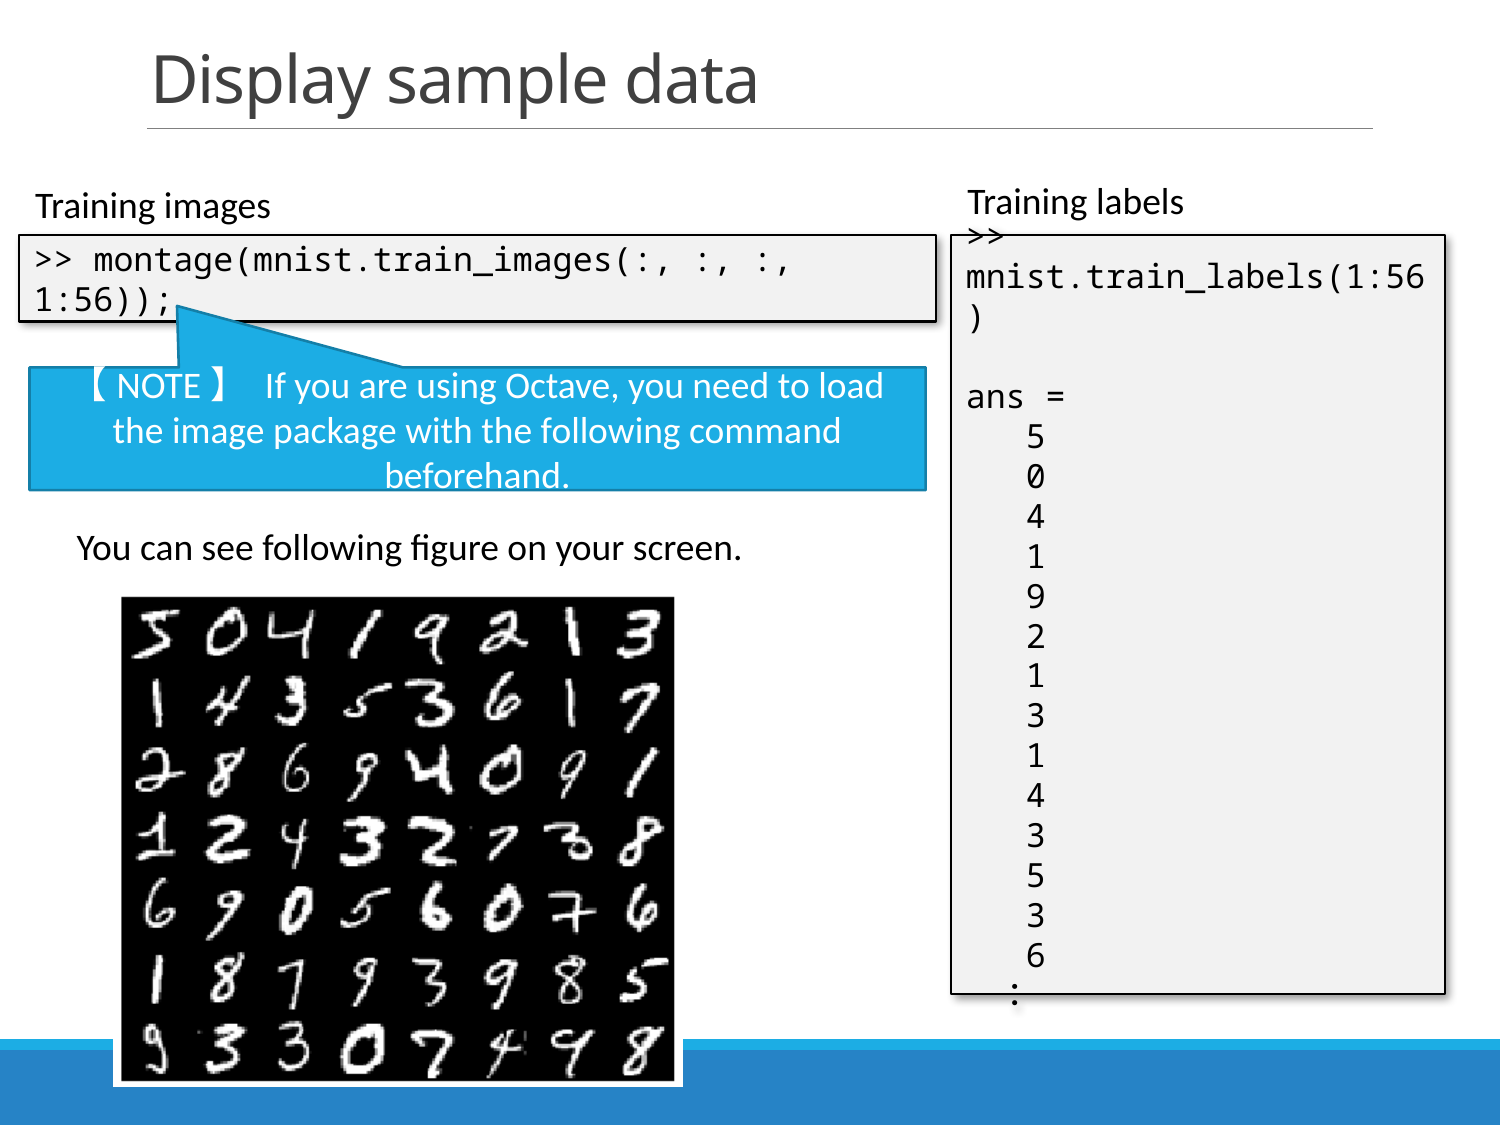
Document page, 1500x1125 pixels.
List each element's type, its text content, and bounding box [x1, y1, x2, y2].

text_box Training images [20, 173, 287, 234]
text_box 【NOTE】 If you are using Octave, you need to load the image package with the following command beforehand. [28, 304, 927, 492]
picture [113, 590, 684, 1088]
text_box >> mnist.train_labels(1:56) ans = 5 0 4 1 9 2 1 3 1 4 3 5 3 6 ： [950, 234, 1447, 996]
text_box You can see following figure on your screen. [61, 515, 759, 576]
text_box Training labels [952, 169, 1200, 230]
title Display sample data [135, 26, 1373, 125]
text_box >> montage(mnist.train_images(:, :, :, 1:56)); [18, 234, 937, 323]
